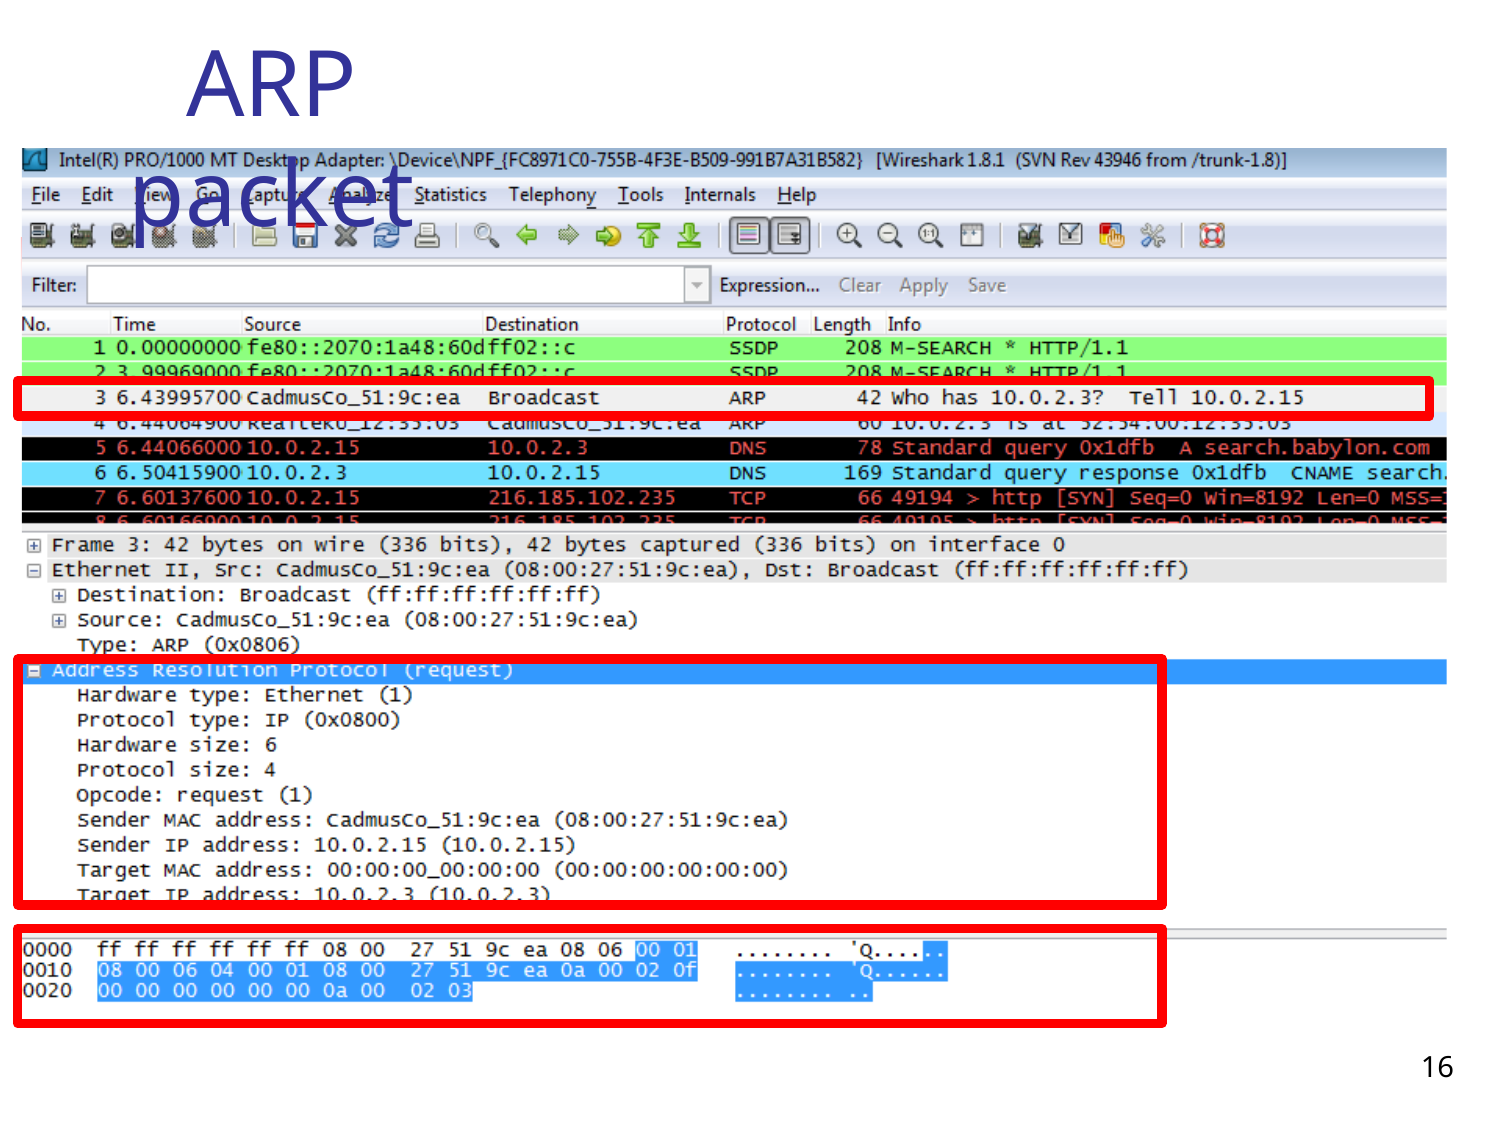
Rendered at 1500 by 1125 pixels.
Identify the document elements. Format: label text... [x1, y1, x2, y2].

text_box [17, 380, 1430, 417]
slide_number 16 [1386, 1056, 1457, 1091]
title ARP packet [39, 25, 502, 136]
text_box [17, 928, 1162, 1024]
text_box [17, 659, 1163, 905]
text_box [21, 148, 1447, 1024]
